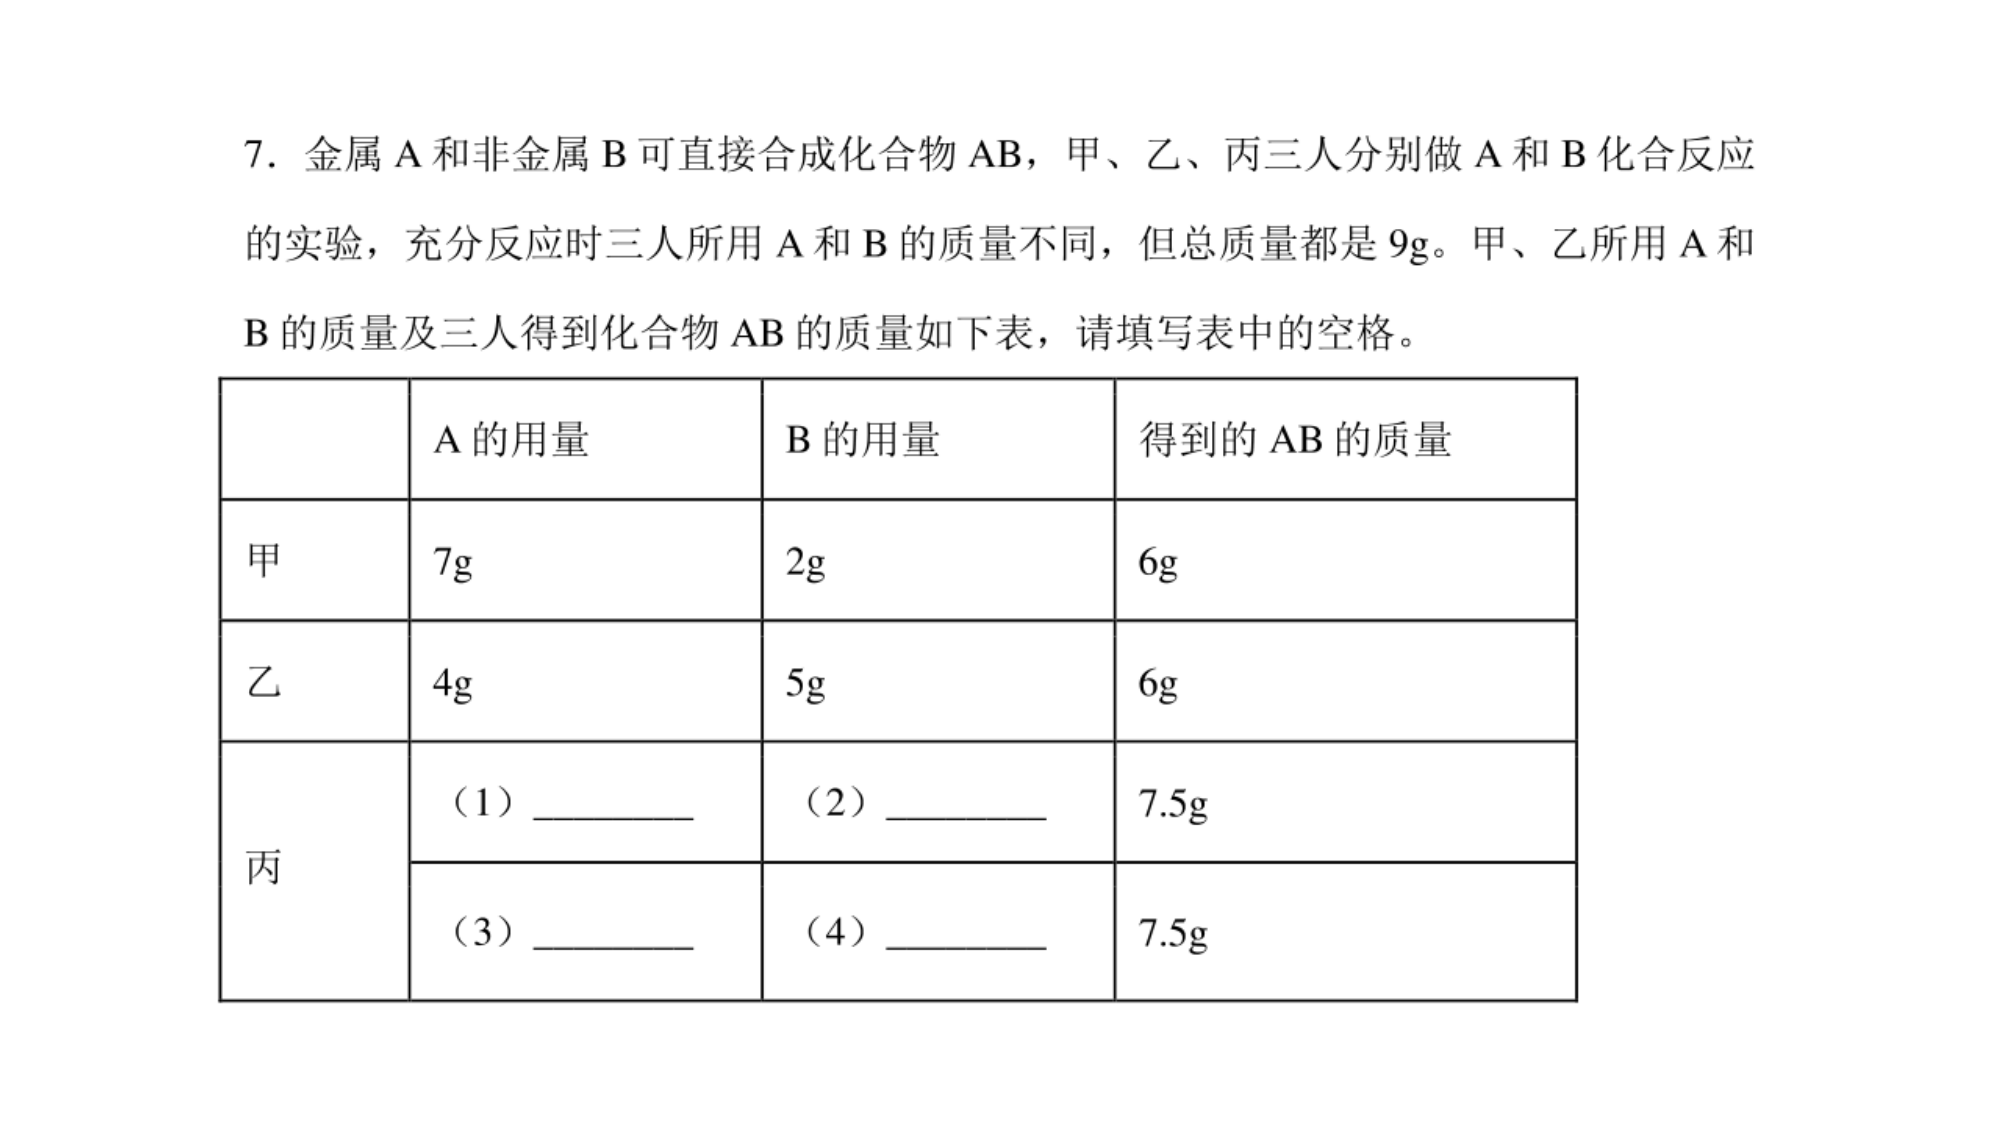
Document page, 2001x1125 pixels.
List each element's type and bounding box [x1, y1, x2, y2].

picture [112, 92, 1888, 1033]
